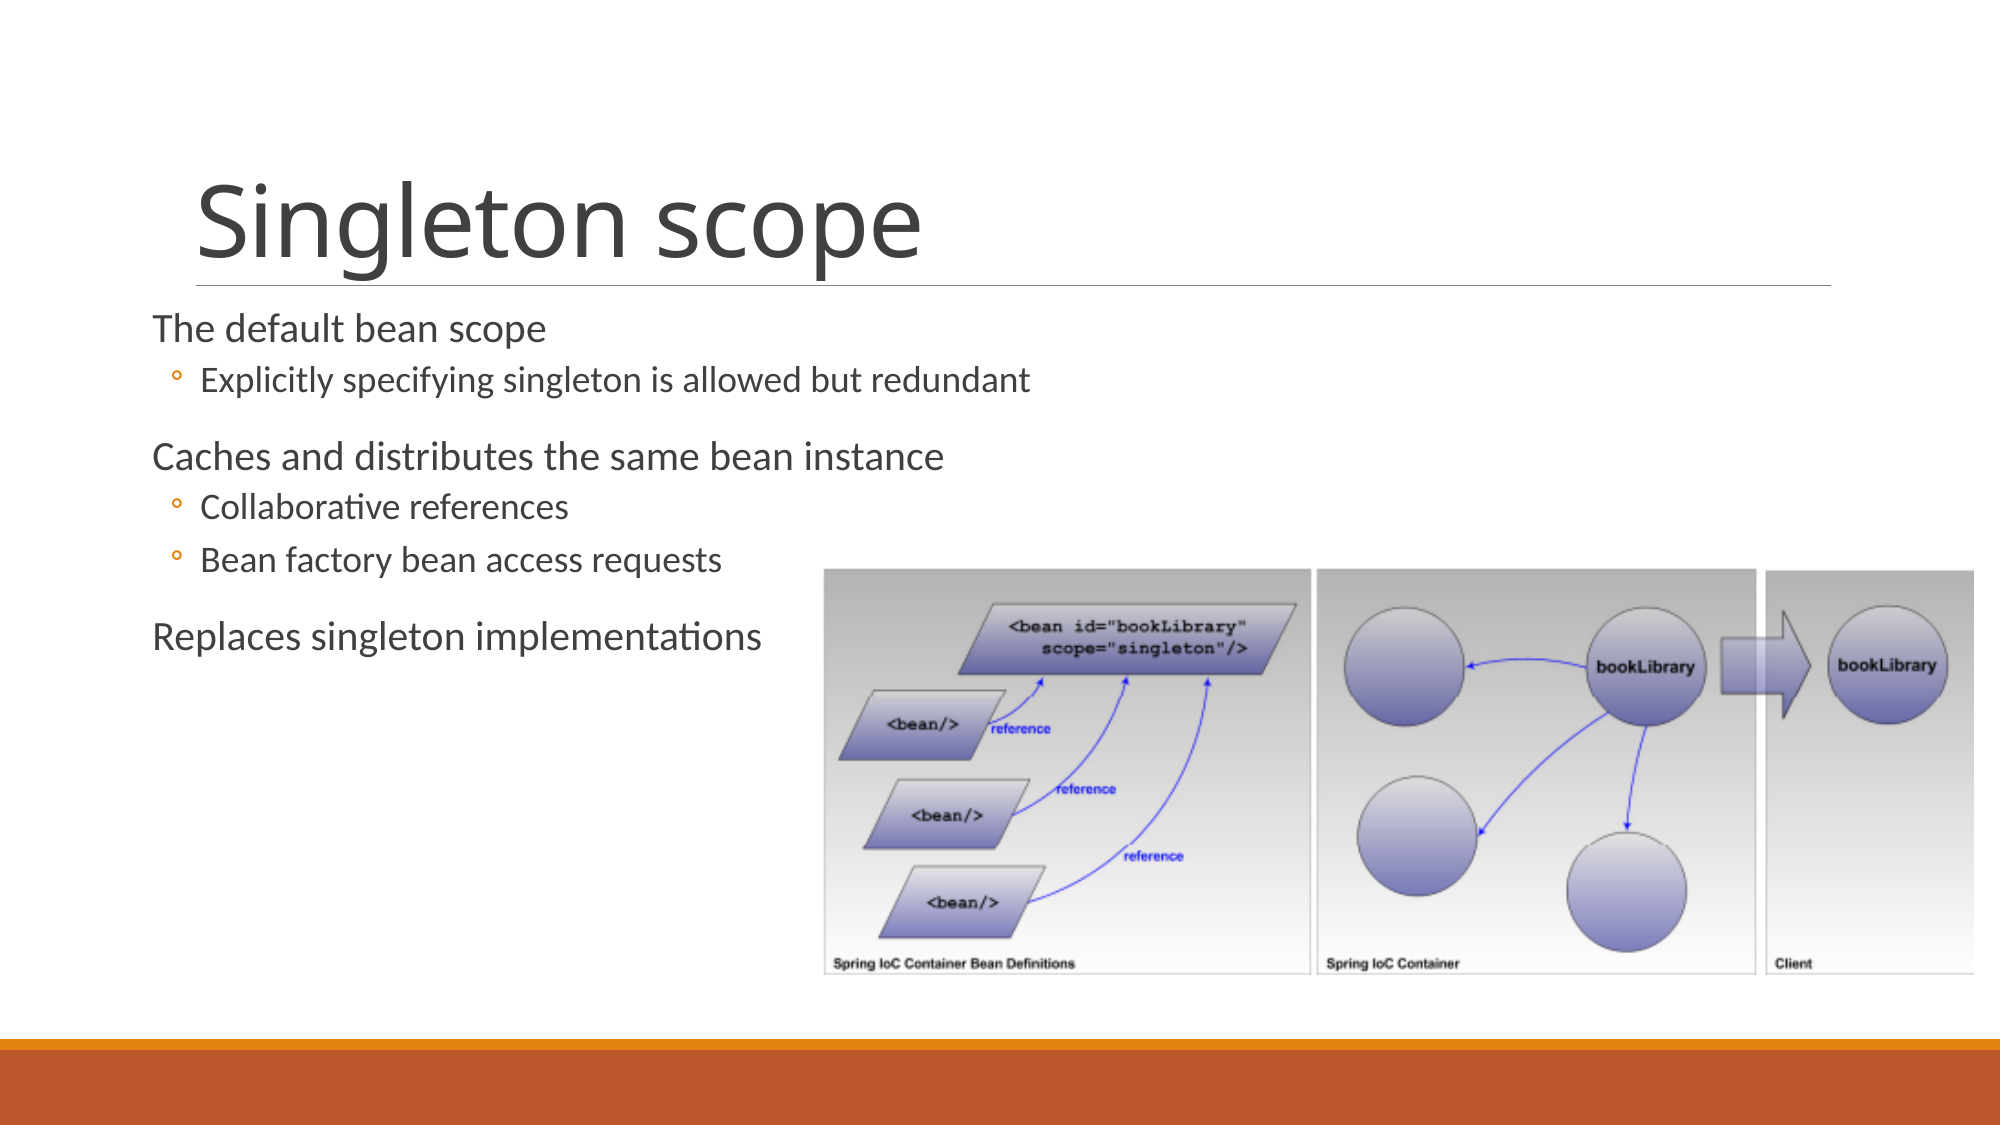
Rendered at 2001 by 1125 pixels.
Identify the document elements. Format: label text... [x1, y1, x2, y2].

list The default bean scope Explicitly specifying singleton is allowed but redundant Caches and distributes the same bean instance Collaborative references Bean factory bean access requests Replaces singleton implementations [137, 299, 1863, 769]
picture [817, 561, 1974, 975]
title Singleton scope [180, 47, 1830, 285]
